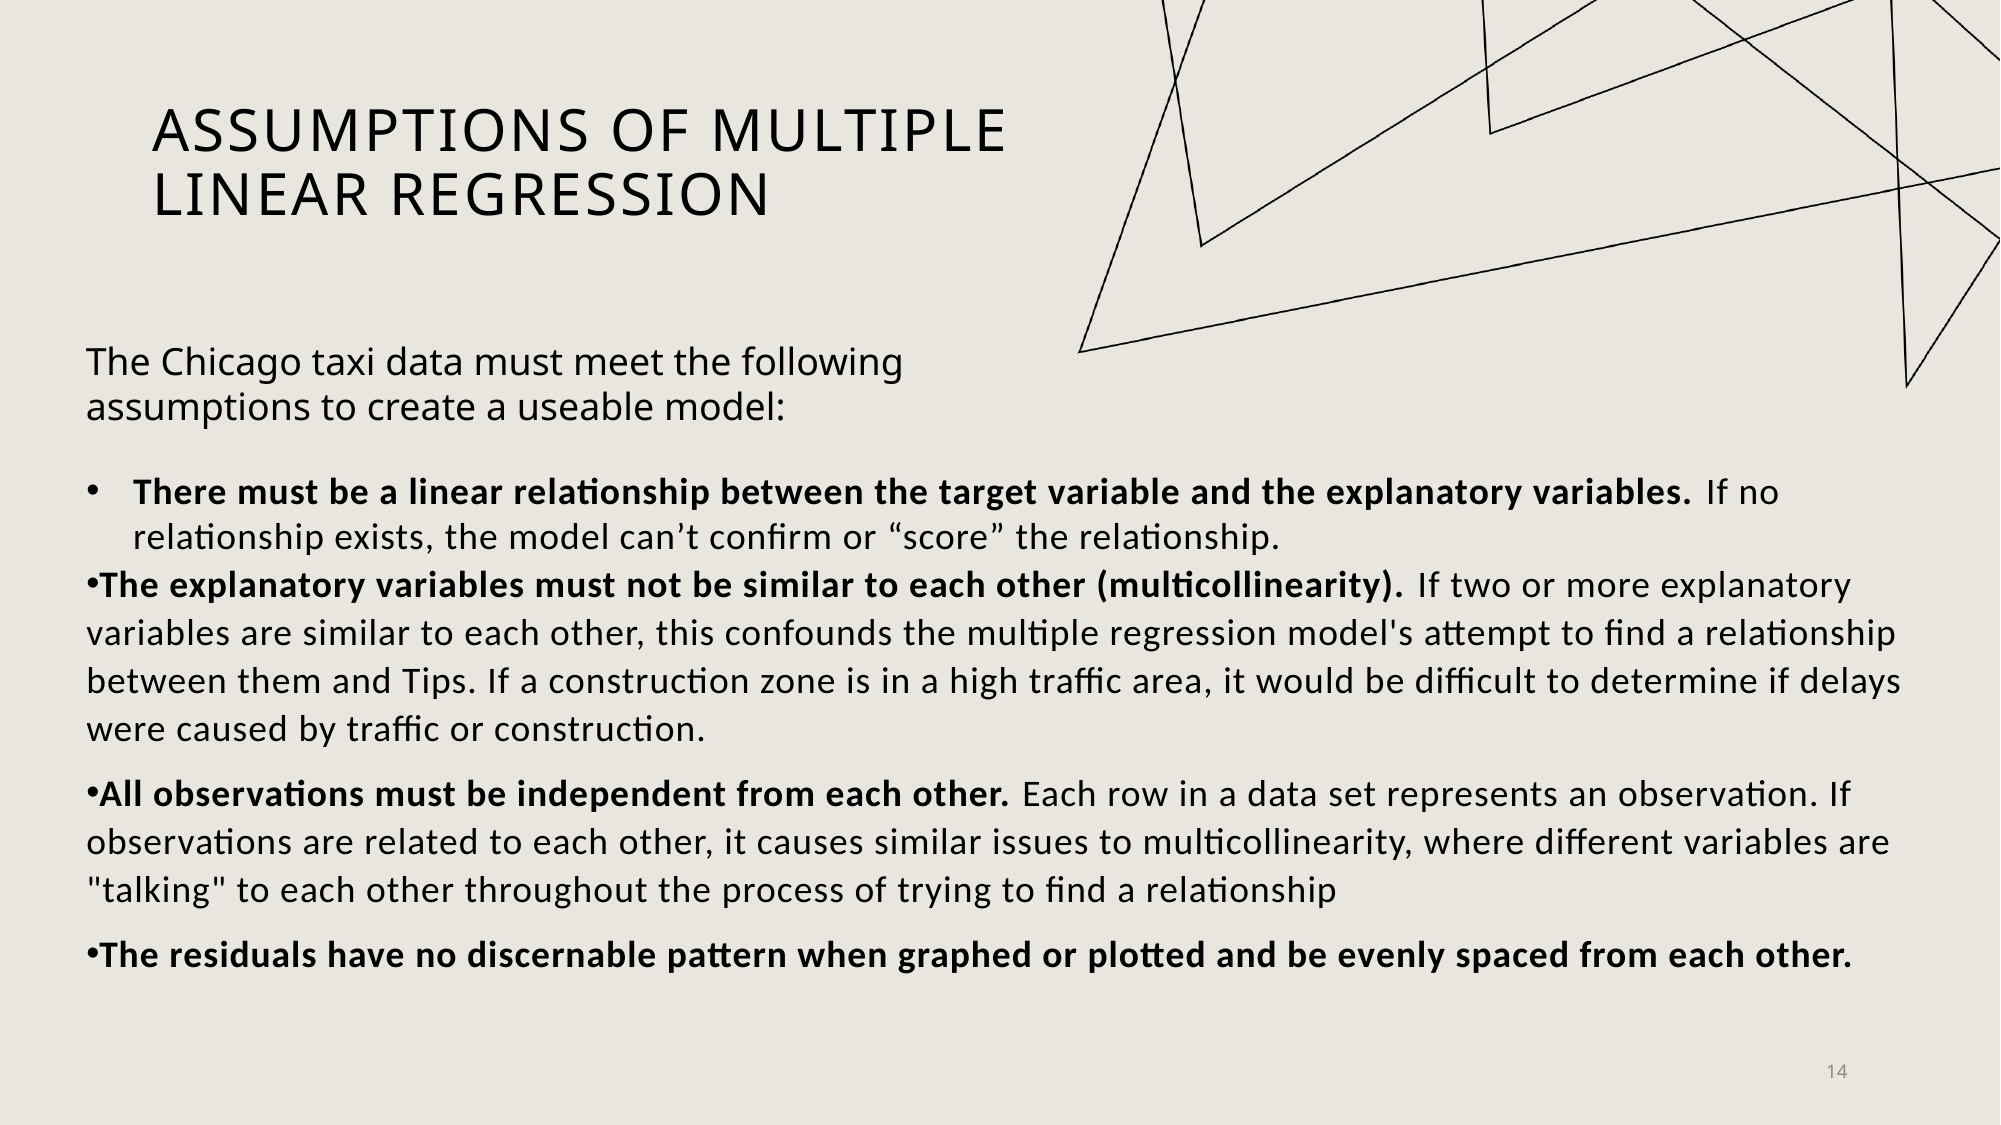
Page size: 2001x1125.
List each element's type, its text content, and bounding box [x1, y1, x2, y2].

title Assumptions of multiple linear regression [137, 55, 1066, 236]
picture [1034, 0, 2000, 389]
text_box The Chicago taxi data must meet the following assumptions to create a useable model: [71, 330, 1066, 436]
list There must be a linear relationship between the target variable and the explanatory variables. If no relationship exists, the model can’t confirm or “score” the relationship. The explanatory variables must not be similar to each other (multicollinearity). If two or more explanatory variables are similar to each other, this confounds the multiple regression model's attempt to find a relationship between them and Tips. If a construction zone is in a high traffic area, it would be difficult to determine if delays were caused by traffic or construction. All observations must be independent from each other. Each row in a data set represents an observation. If observations are related to each other, it causes similar issues to multicollinearity, where different variables are "talking" to each other throughout the process of trying to find a relationship The residuals have no discernable pattern when graphed or plotted and be evenly spaced from each other. [71, 459, 1981, 1015]
slide_number 14 [1412, 1042, 1863, 1103]
